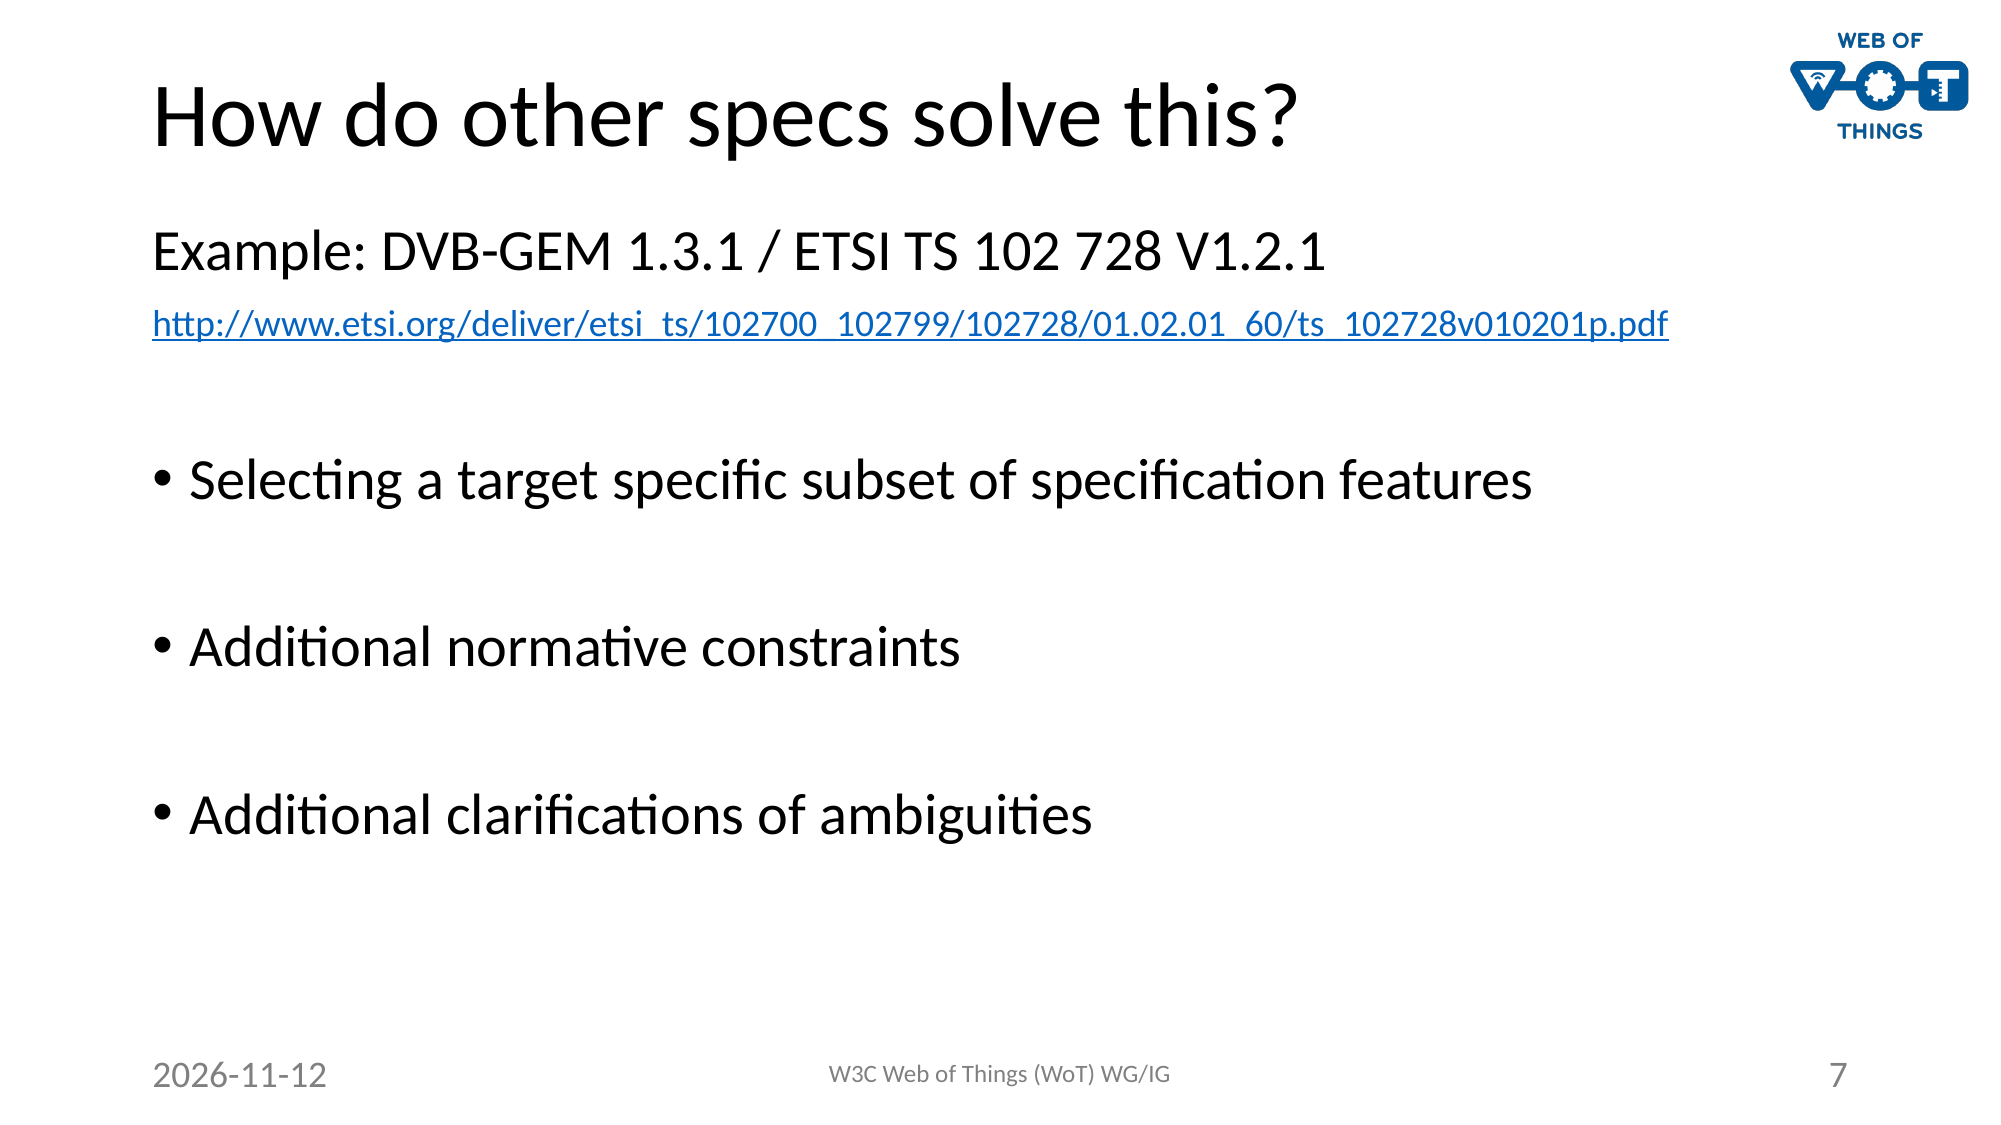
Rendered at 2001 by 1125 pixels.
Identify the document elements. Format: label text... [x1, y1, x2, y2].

list Example: DVB-GEM 1.3.1 / ETSI TS 102 728 V1.2.1 http://www.etsi.org/deliver/etsi_ts/102700_102799/102728/01.02.01_60/ts_102728v010201p.pdf Selecting a target specific subset of specification features Additional normative constraints Additional clarifications of ambiguities [137, 212, 1863, 1014]
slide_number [137, 1042, 588, 1103]
slide_number 7 [1412, 1042, 1863, 1103]
title How do other specs solve this? [137, 59, 1863, 212]
picture [1773, 22, 1985, 149]
footer W3C Web of Things (WoT) WG/IG [662, 1042, 1338, 1103]
